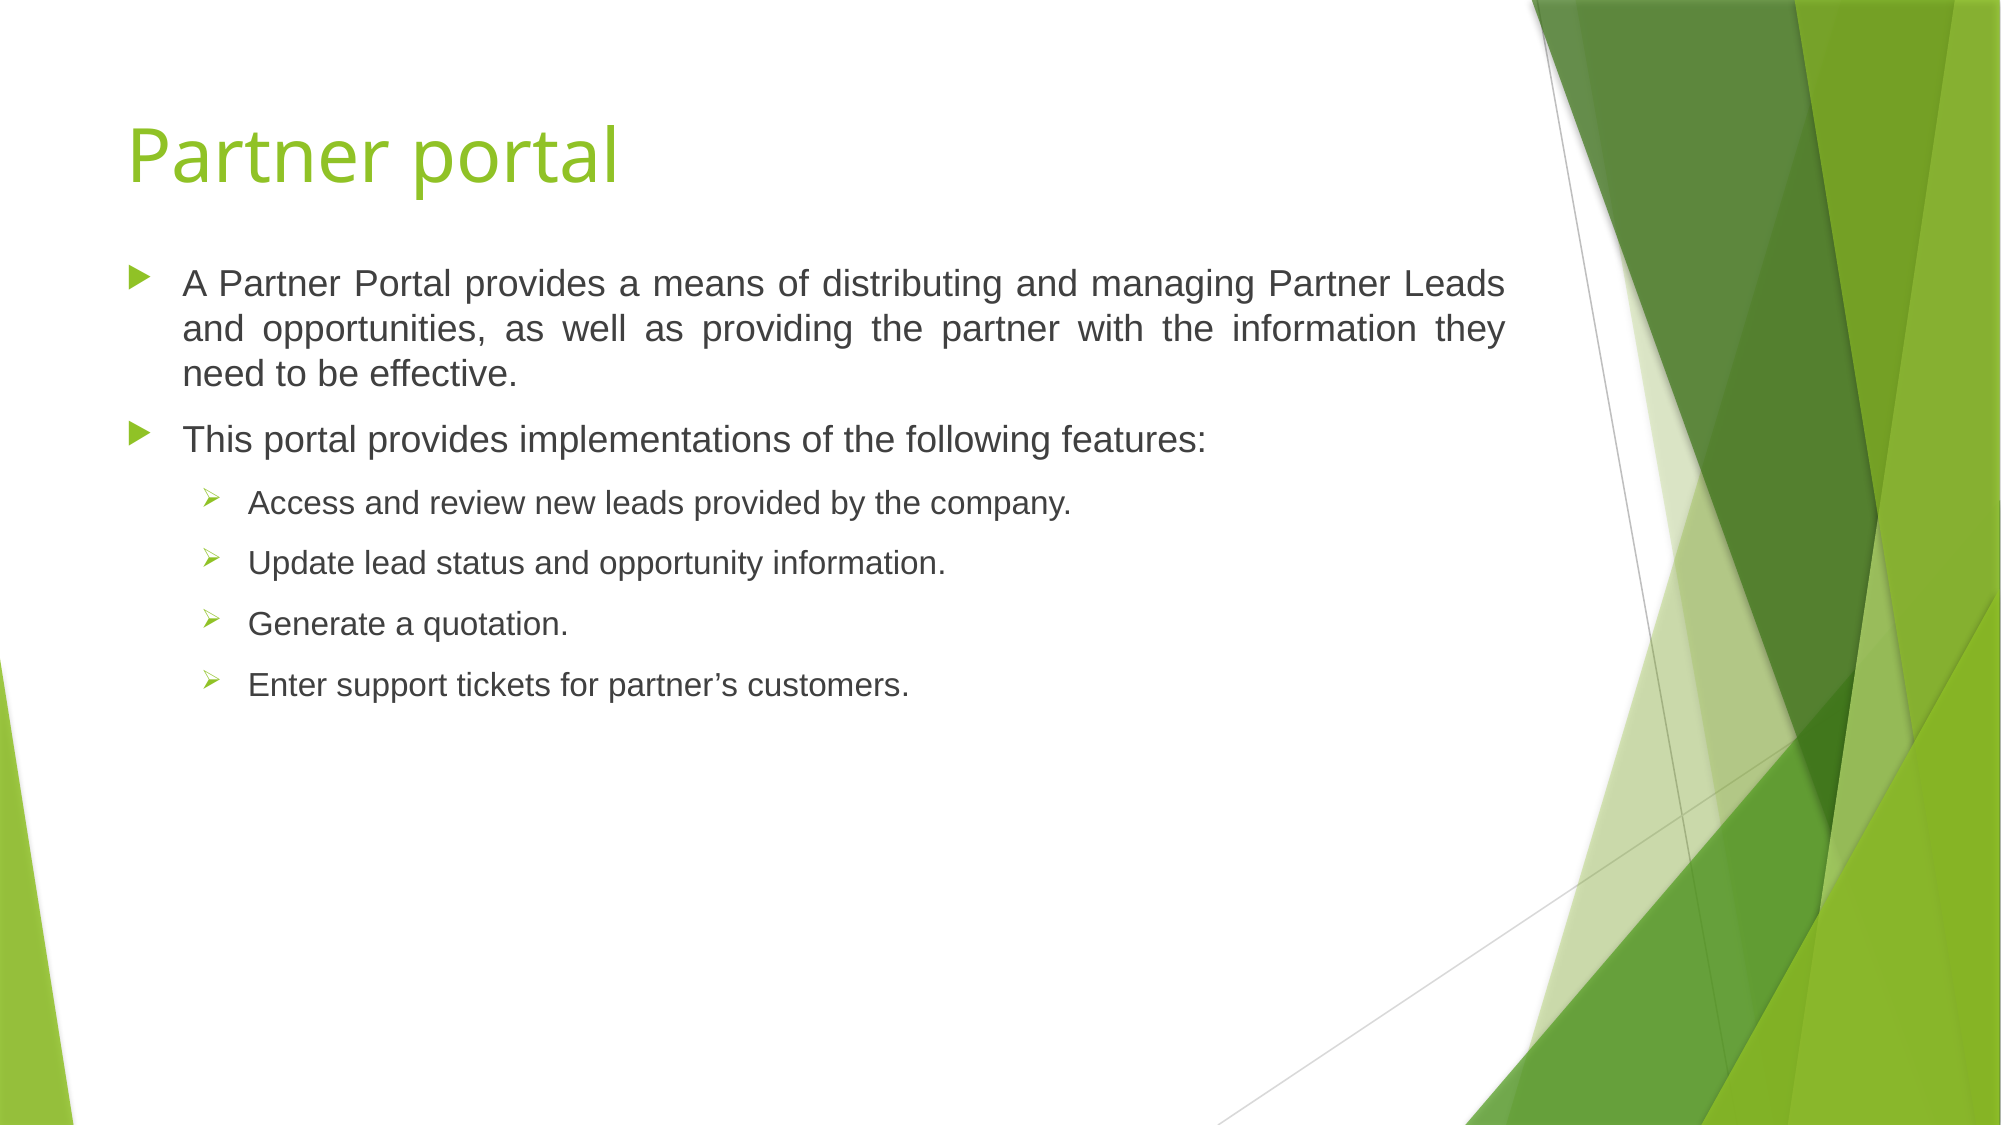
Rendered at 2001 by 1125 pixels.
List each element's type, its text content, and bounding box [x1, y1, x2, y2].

title Partner portal [111, 99, 1522, 210]
list A Partner Portal provides a means of distributing and managing Partner Leads and opportunities, as well as providing the partner with the information they need to be effective. This portal provides implementations of the following features: Access and review new leads provided by the company. Update lead status and opportunity information. Generate a quotation. Enter support tickets for partner’s customers. [111, 251, 1522, 889]
